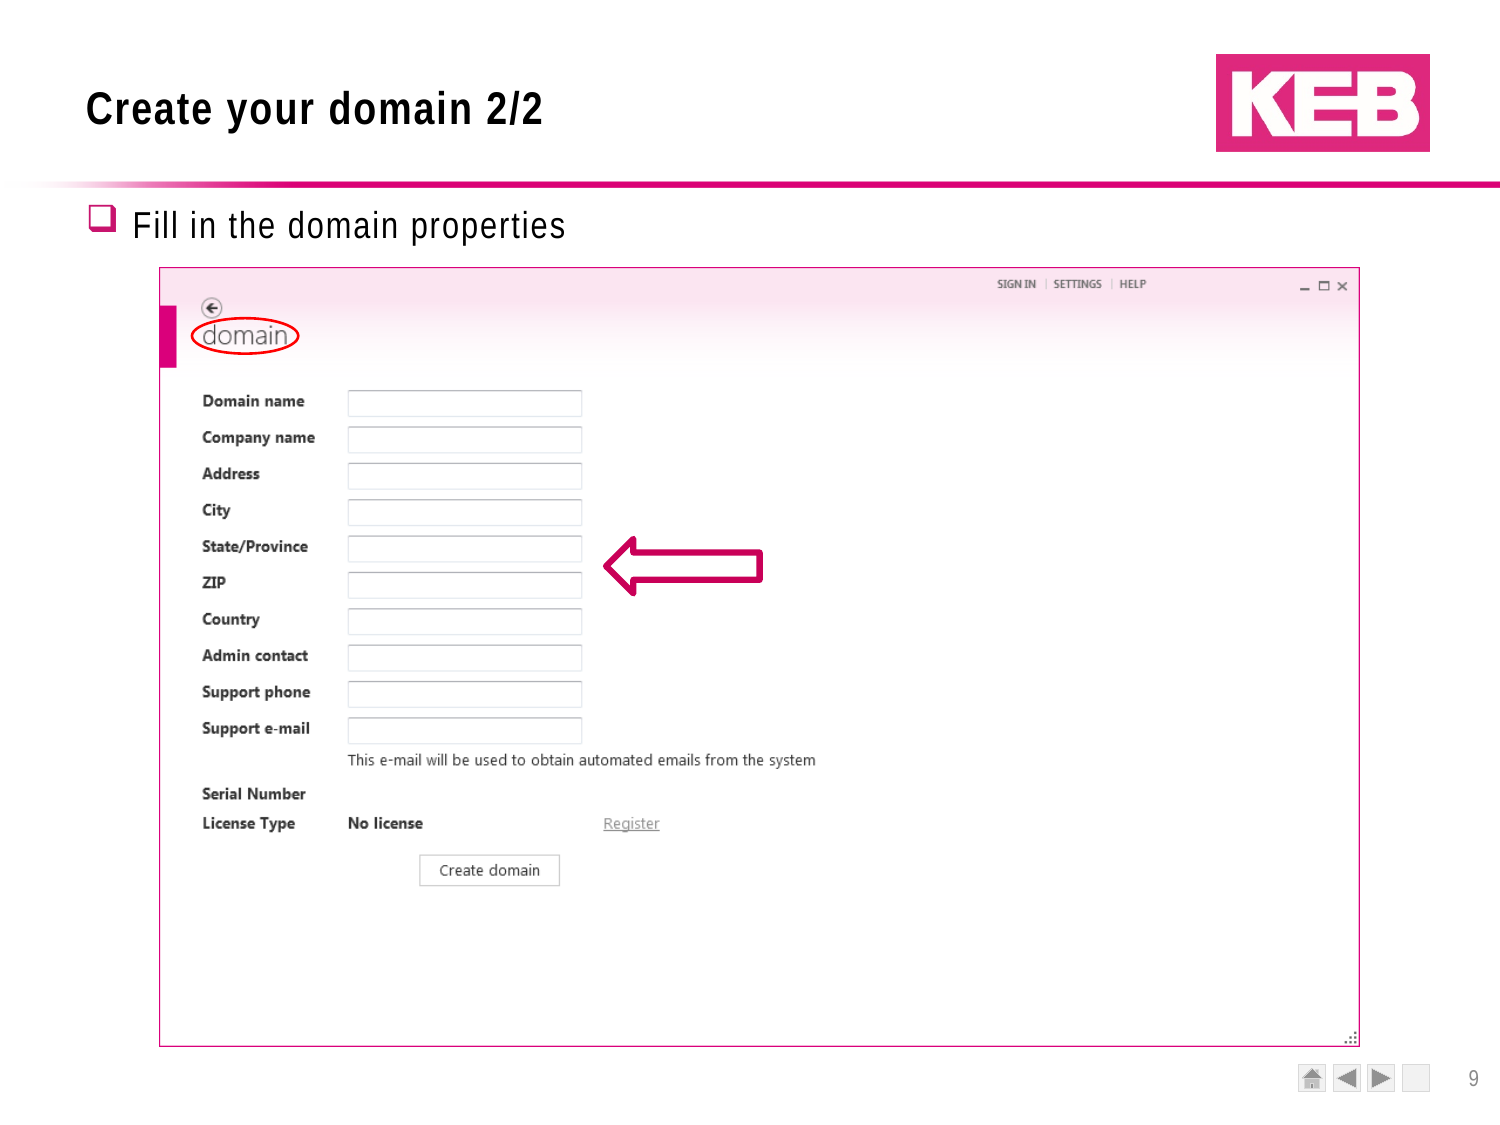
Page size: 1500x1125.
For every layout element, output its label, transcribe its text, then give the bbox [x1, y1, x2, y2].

picture [2, 182, 1500, 187]
picture [1217, 54, 1430, 152]
picture [159, 266, 1361, 1047]
list Fill in the domain properties [70, 188, 1430, 1059]
slide_number 9 [1435, 1062, 1495, 1093]
title Create your domain 2/2 [70, 41, 1217, 172]
